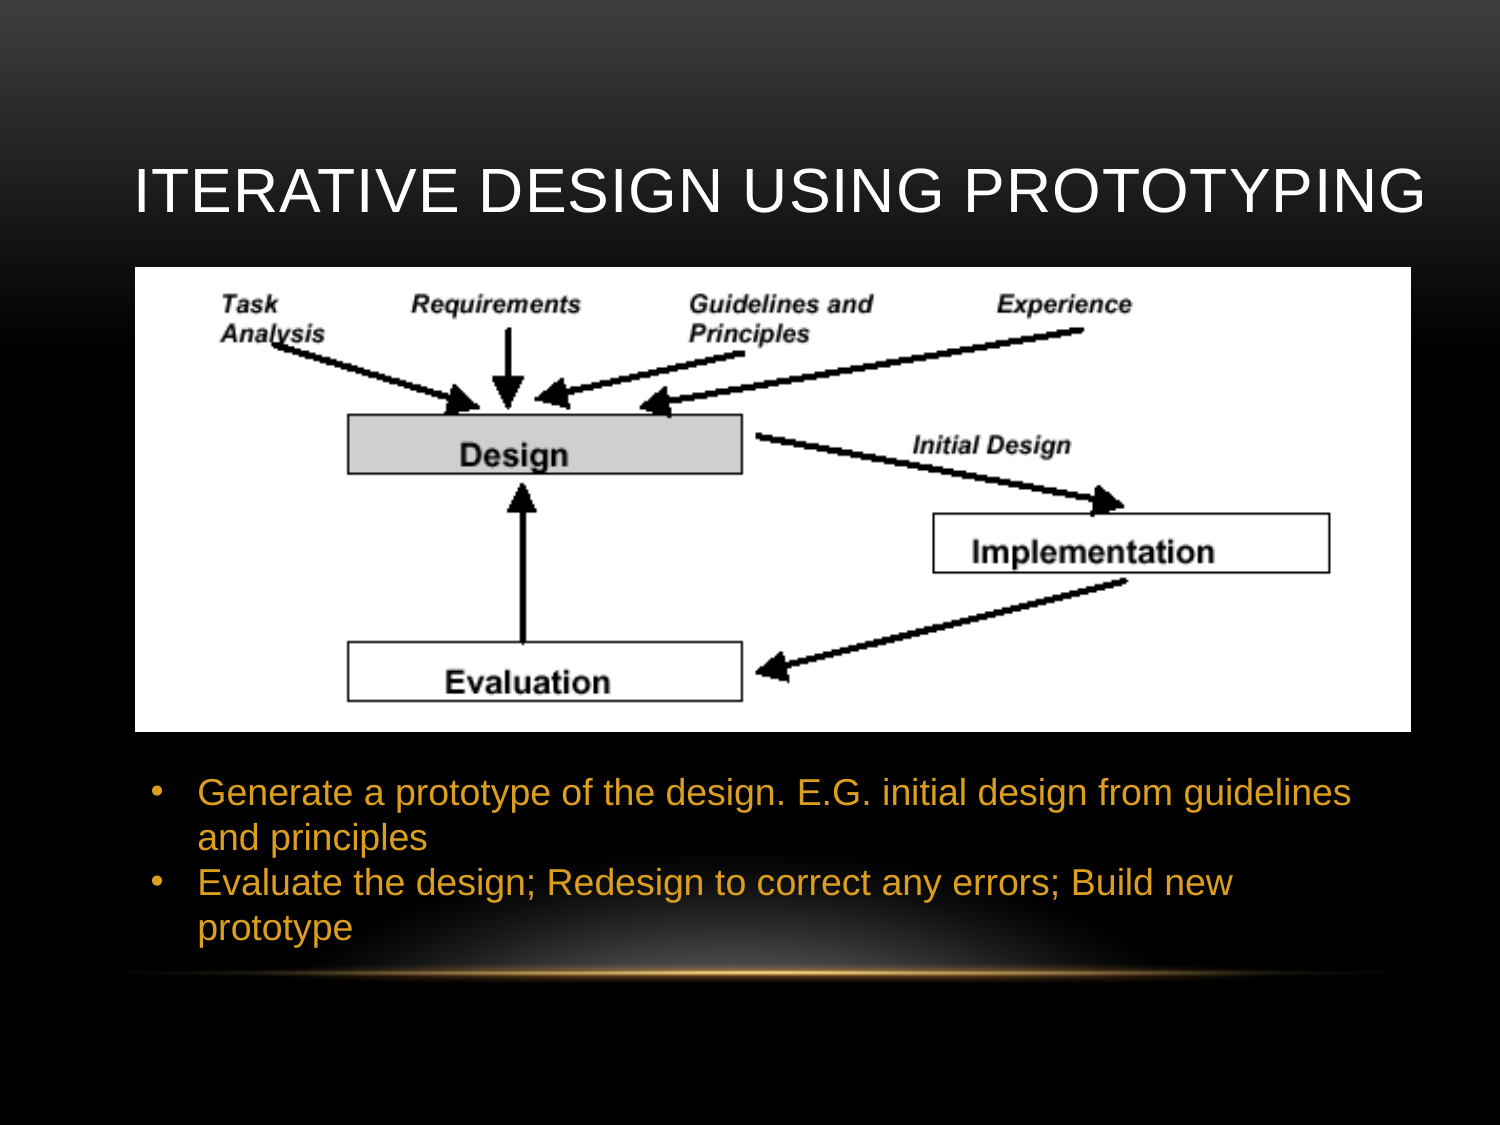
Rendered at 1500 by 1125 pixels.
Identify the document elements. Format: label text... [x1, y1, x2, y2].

title Iterative Design Using Prototyping [99, 45, 1447, 233]
text_box Generate a prototype of the design. E.G. initial design from guidelines and principles Evaluate the design; Redesign to correct any errors; Build new prototype [135, 786, 1400, 929]
picture [0, 0, 1500, 1125]
